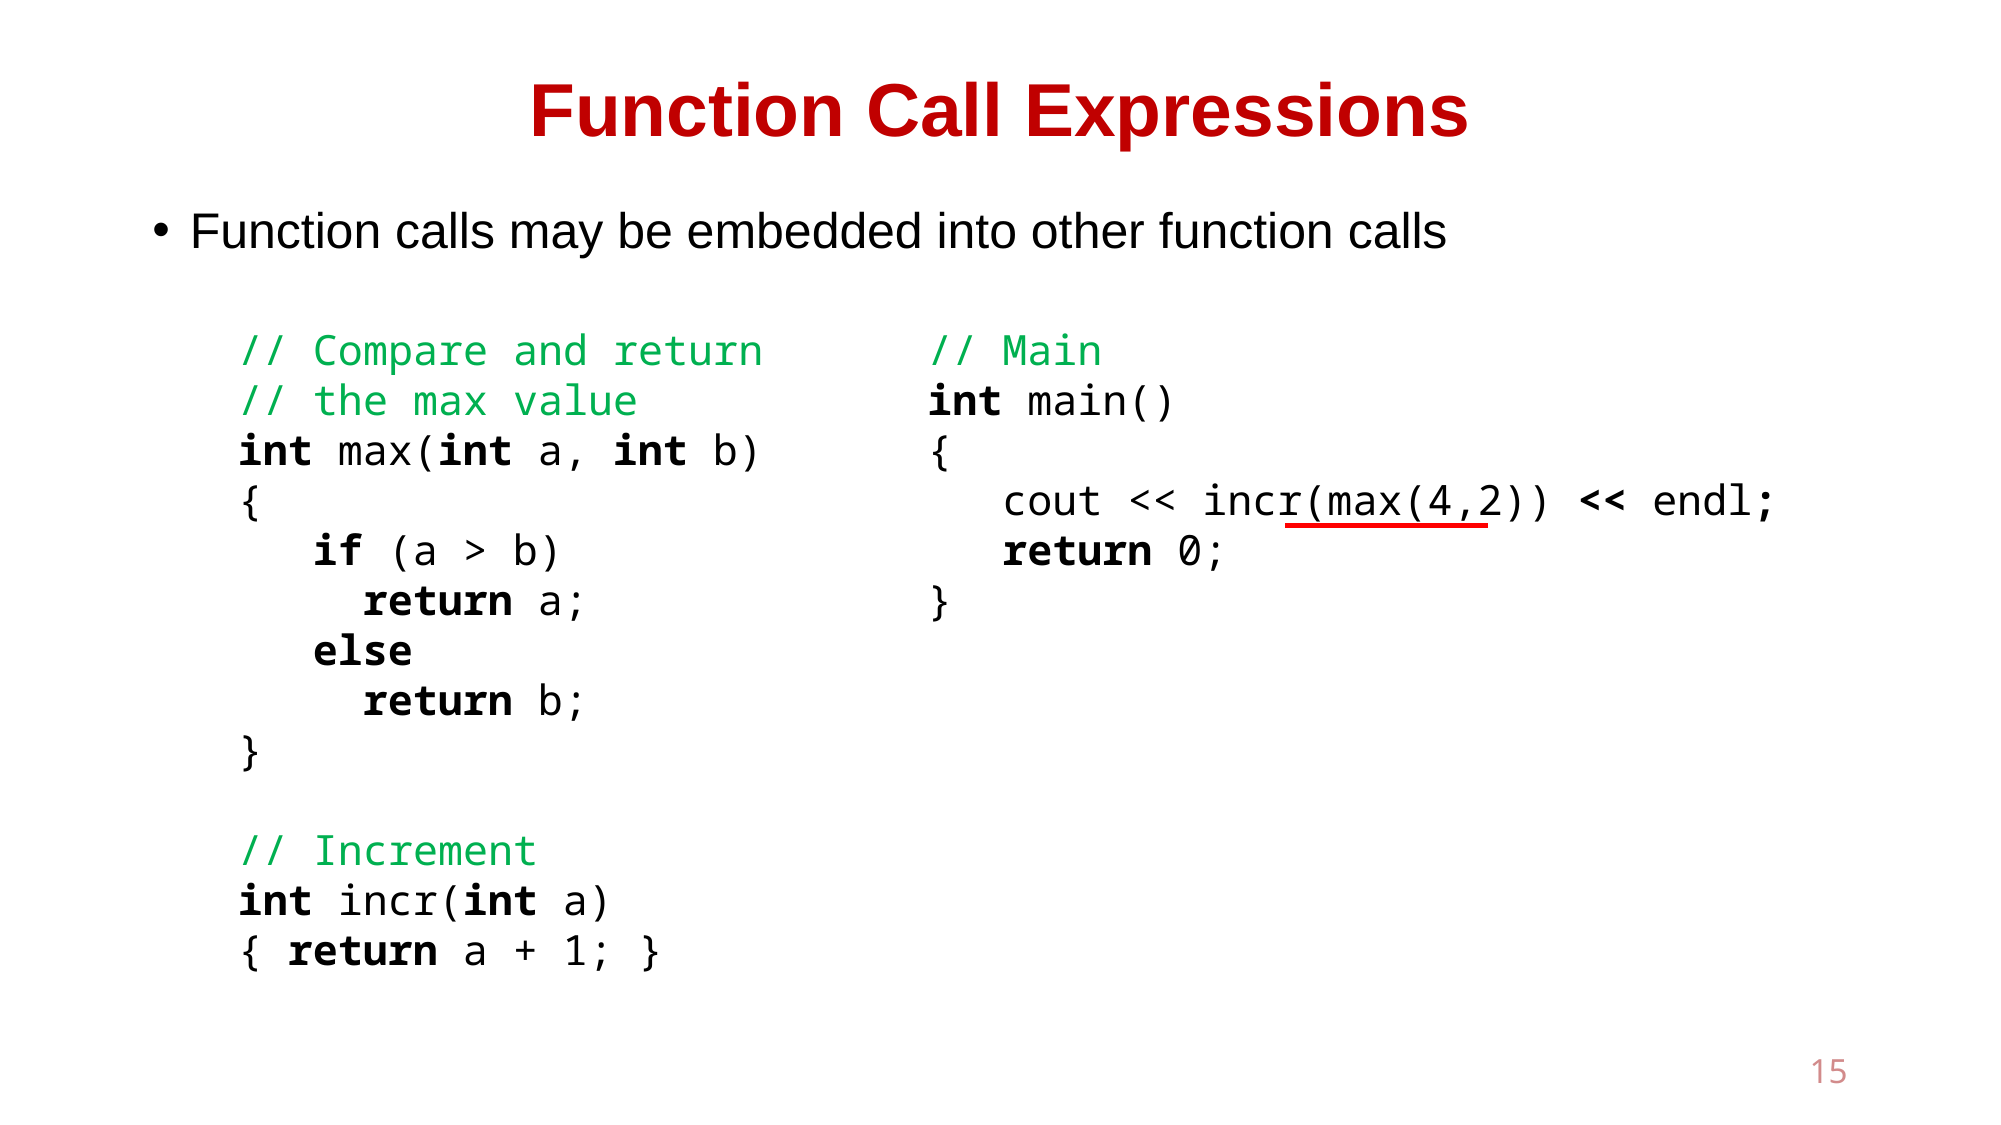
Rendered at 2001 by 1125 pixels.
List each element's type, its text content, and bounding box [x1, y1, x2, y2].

slide_number 15 [1412, 1042, 1863, 1103]
text_box // Compare and return // the max value int max(int a, int b) { if (a > b) return a; else return b; } // Increment int incr(int a) { return a + 1; } [223, 316, 1223, 982]
text_box // Main int main() { cout << incr(max(4,2)) << endl; return 0; } [912, 316, 1913, 632]
list Function calls may be embedded into other function calls [137, 197, 1863, 1025]
title Function Call Expressions [137, 59, 1863, 166]
